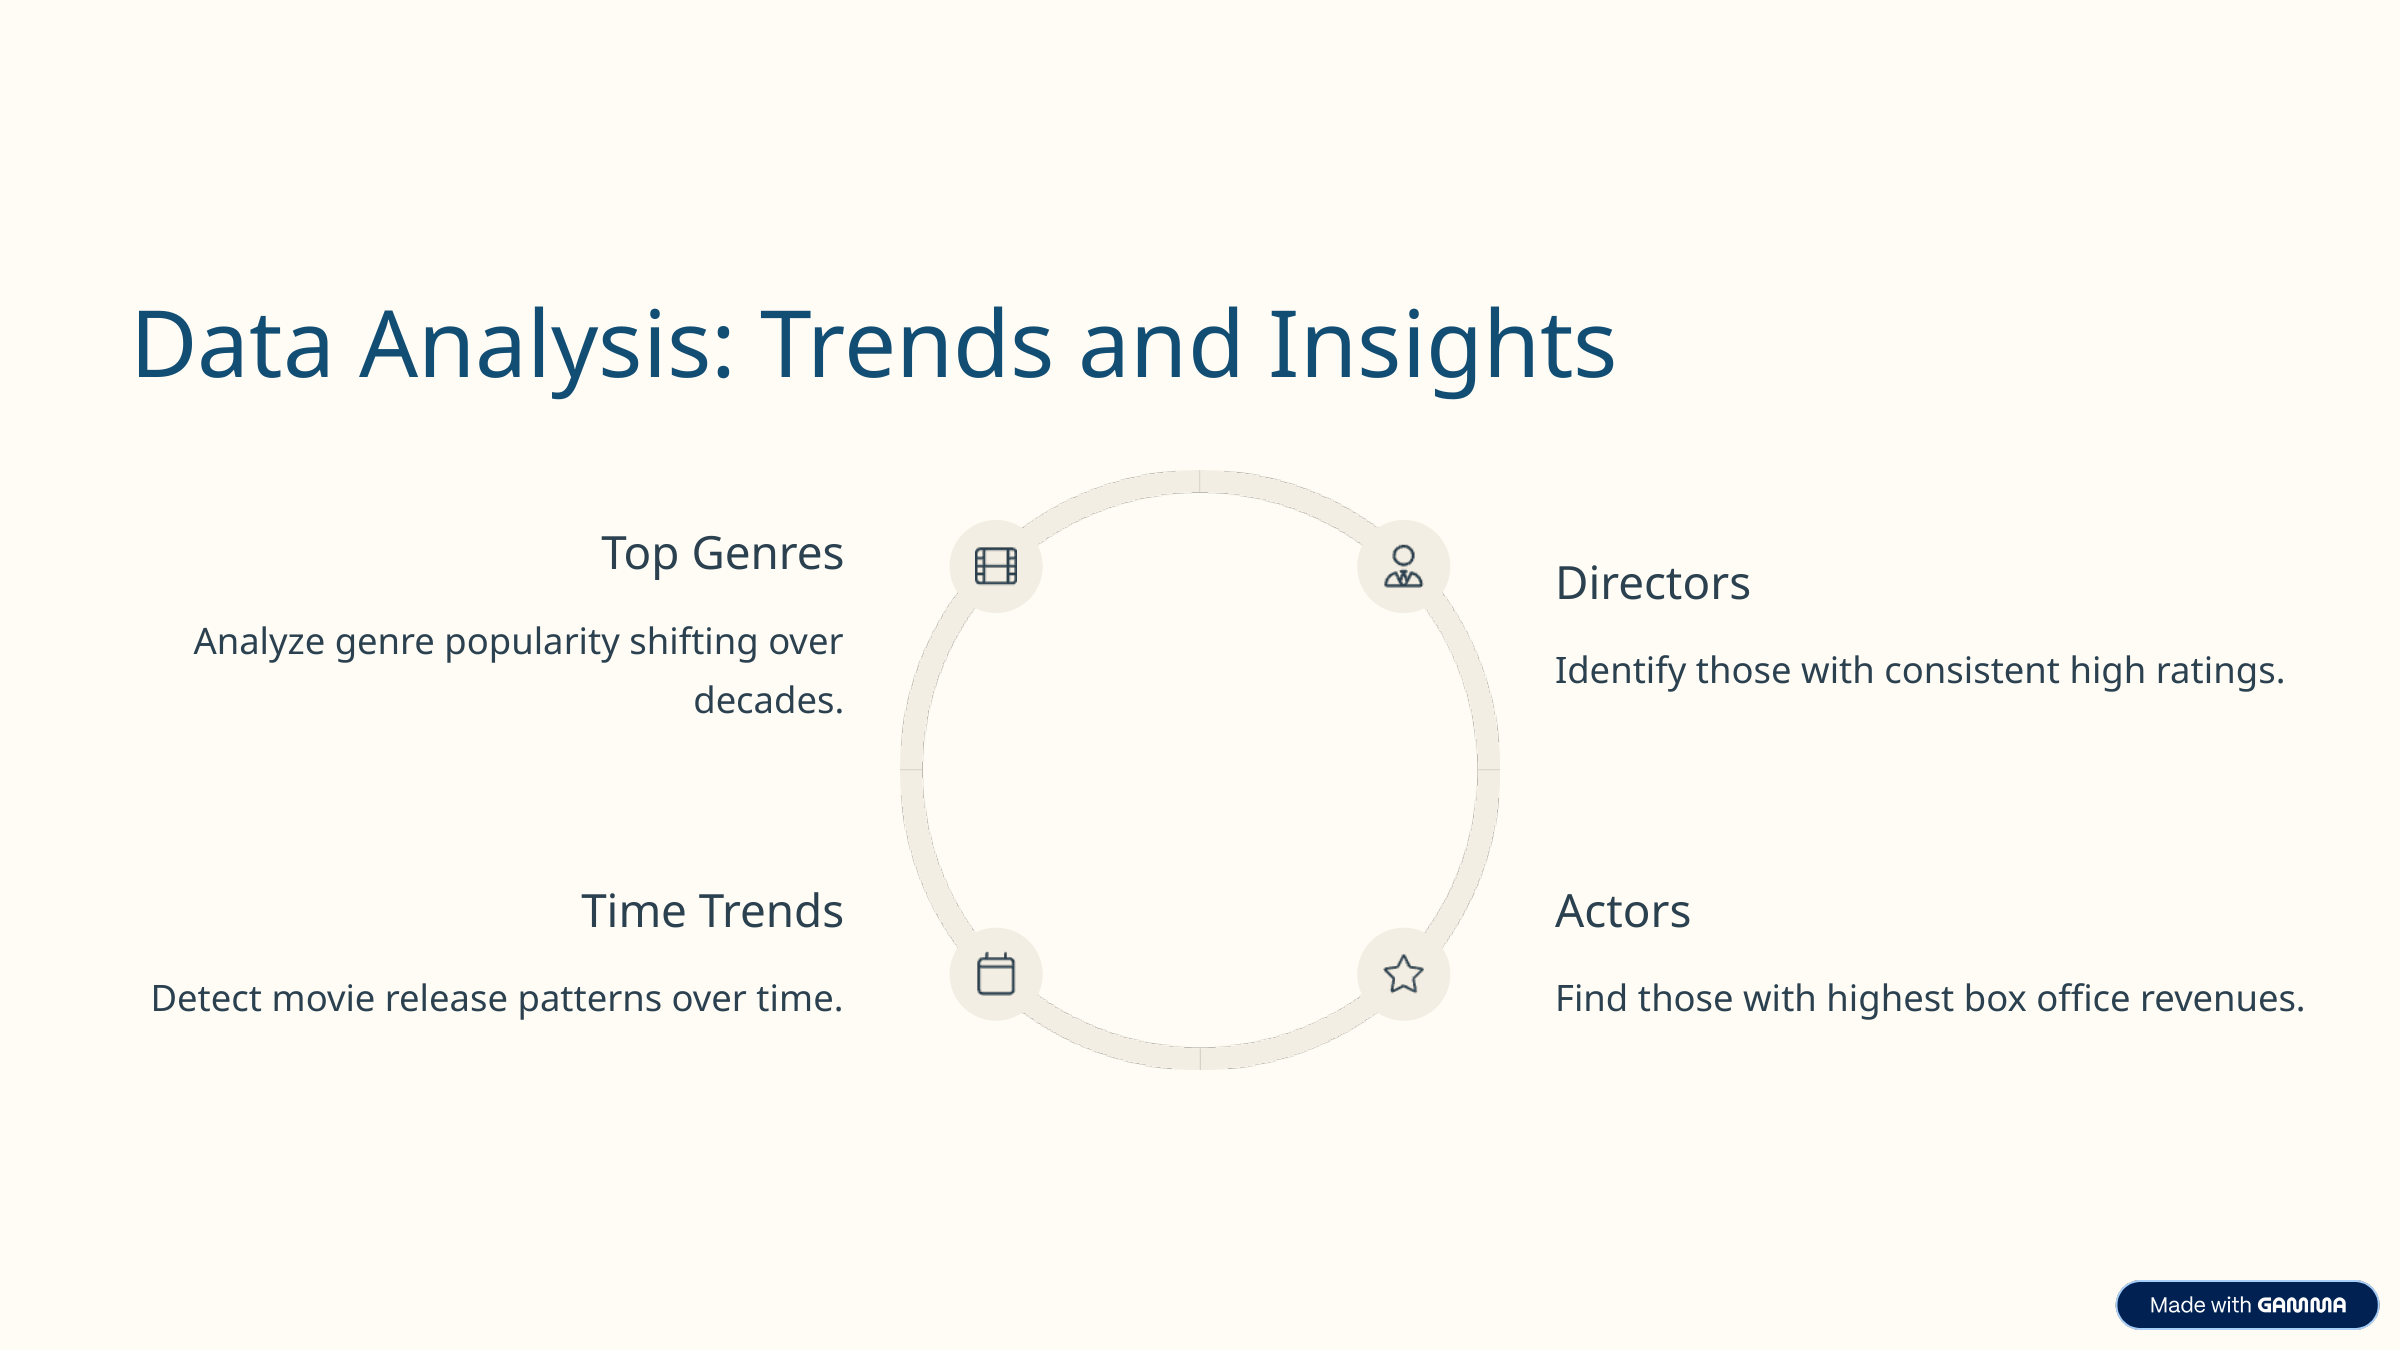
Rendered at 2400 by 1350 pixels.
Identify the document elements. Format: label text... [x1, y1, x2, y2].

text_box Find those with highest box office revenues. [1555, 959, 2270, 1019]
text_box Directors [1555, 551, 2021, 610]
picture [2106, 1271, 2389, 1339]
text_box Actors [1555, 878, 2021, 937]
text_box Identify those with consistent high ratings. [1555, 631, 2270, 692]
picture [900, 470, 1500, 1070]
text_box Top Genres [379, 521, 845, 580]
text_box Data Analysis: Trends and Insights [130, 280, 1702, 397]
text_box Time Trends [379, 878, 845, 937]
text_box Analyze genre popularity shifting over decades. [130, 602, 845, 722]
text_box Detect movie release patterns over time. [130, 959, 845, 1019]
